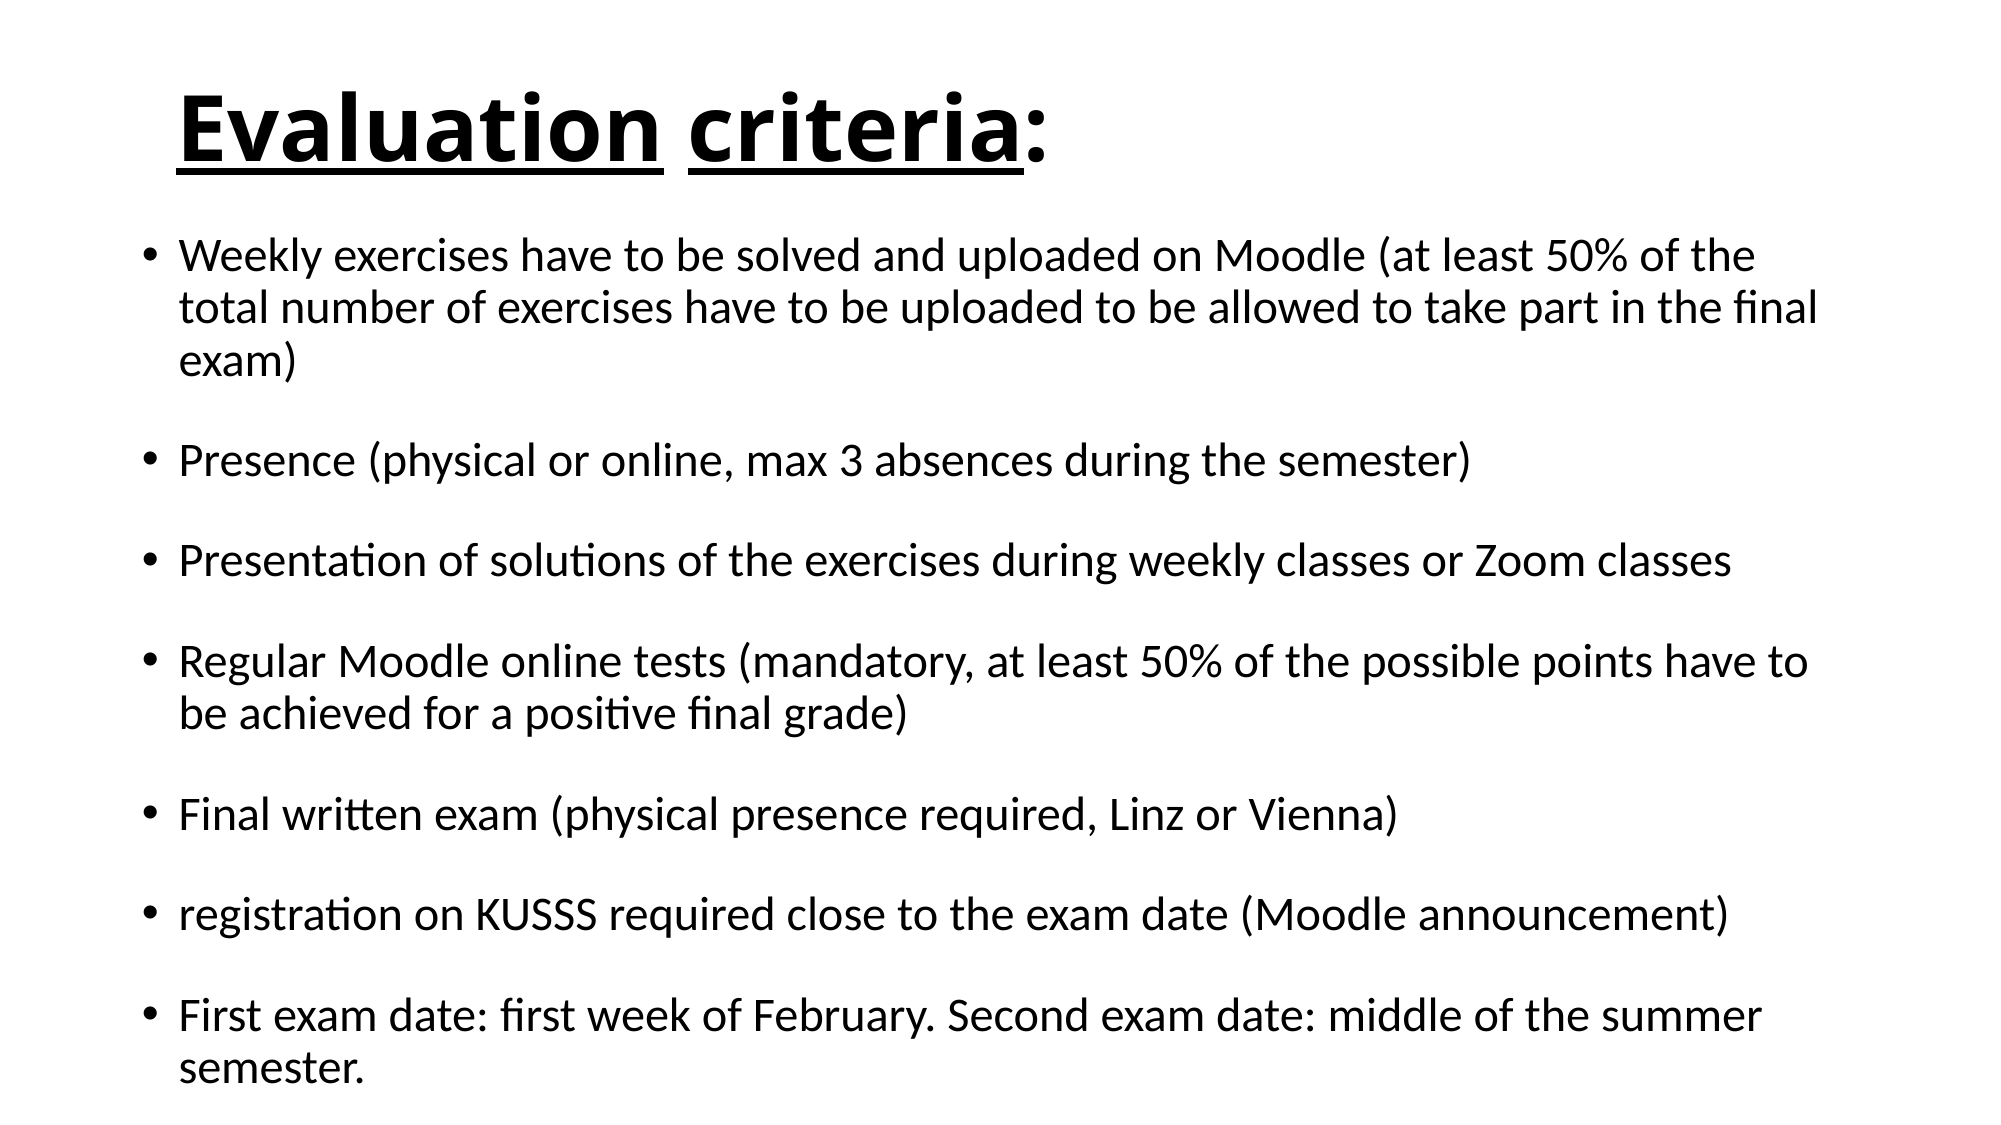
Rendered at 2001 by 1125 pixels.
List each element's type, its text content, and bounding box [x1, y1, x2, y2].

title Evaluation criteria: [137, 59, 1863, 203]
list Weekly exercises have to be solved and uploaded on Moodle (at least 50% of the total number of exercises have to be uploaded to be allowed to take part in the final exam) Presence (physical or online, max 3 absences during the semester) Presentation of solutions of the exercises during weekly classes or Zoom classes Regular Moodle online tests (mandatory, at least 50% of the possible points have to be achieved for a positive final grade) Final written exam (physical presence required, Linz or Vienna) registration on KUSSS required close to the exam date (Moodle announcement) First exam date: first week of February. Second exam date: middle of the summer semester. [126, 222, 1852, 1103]
